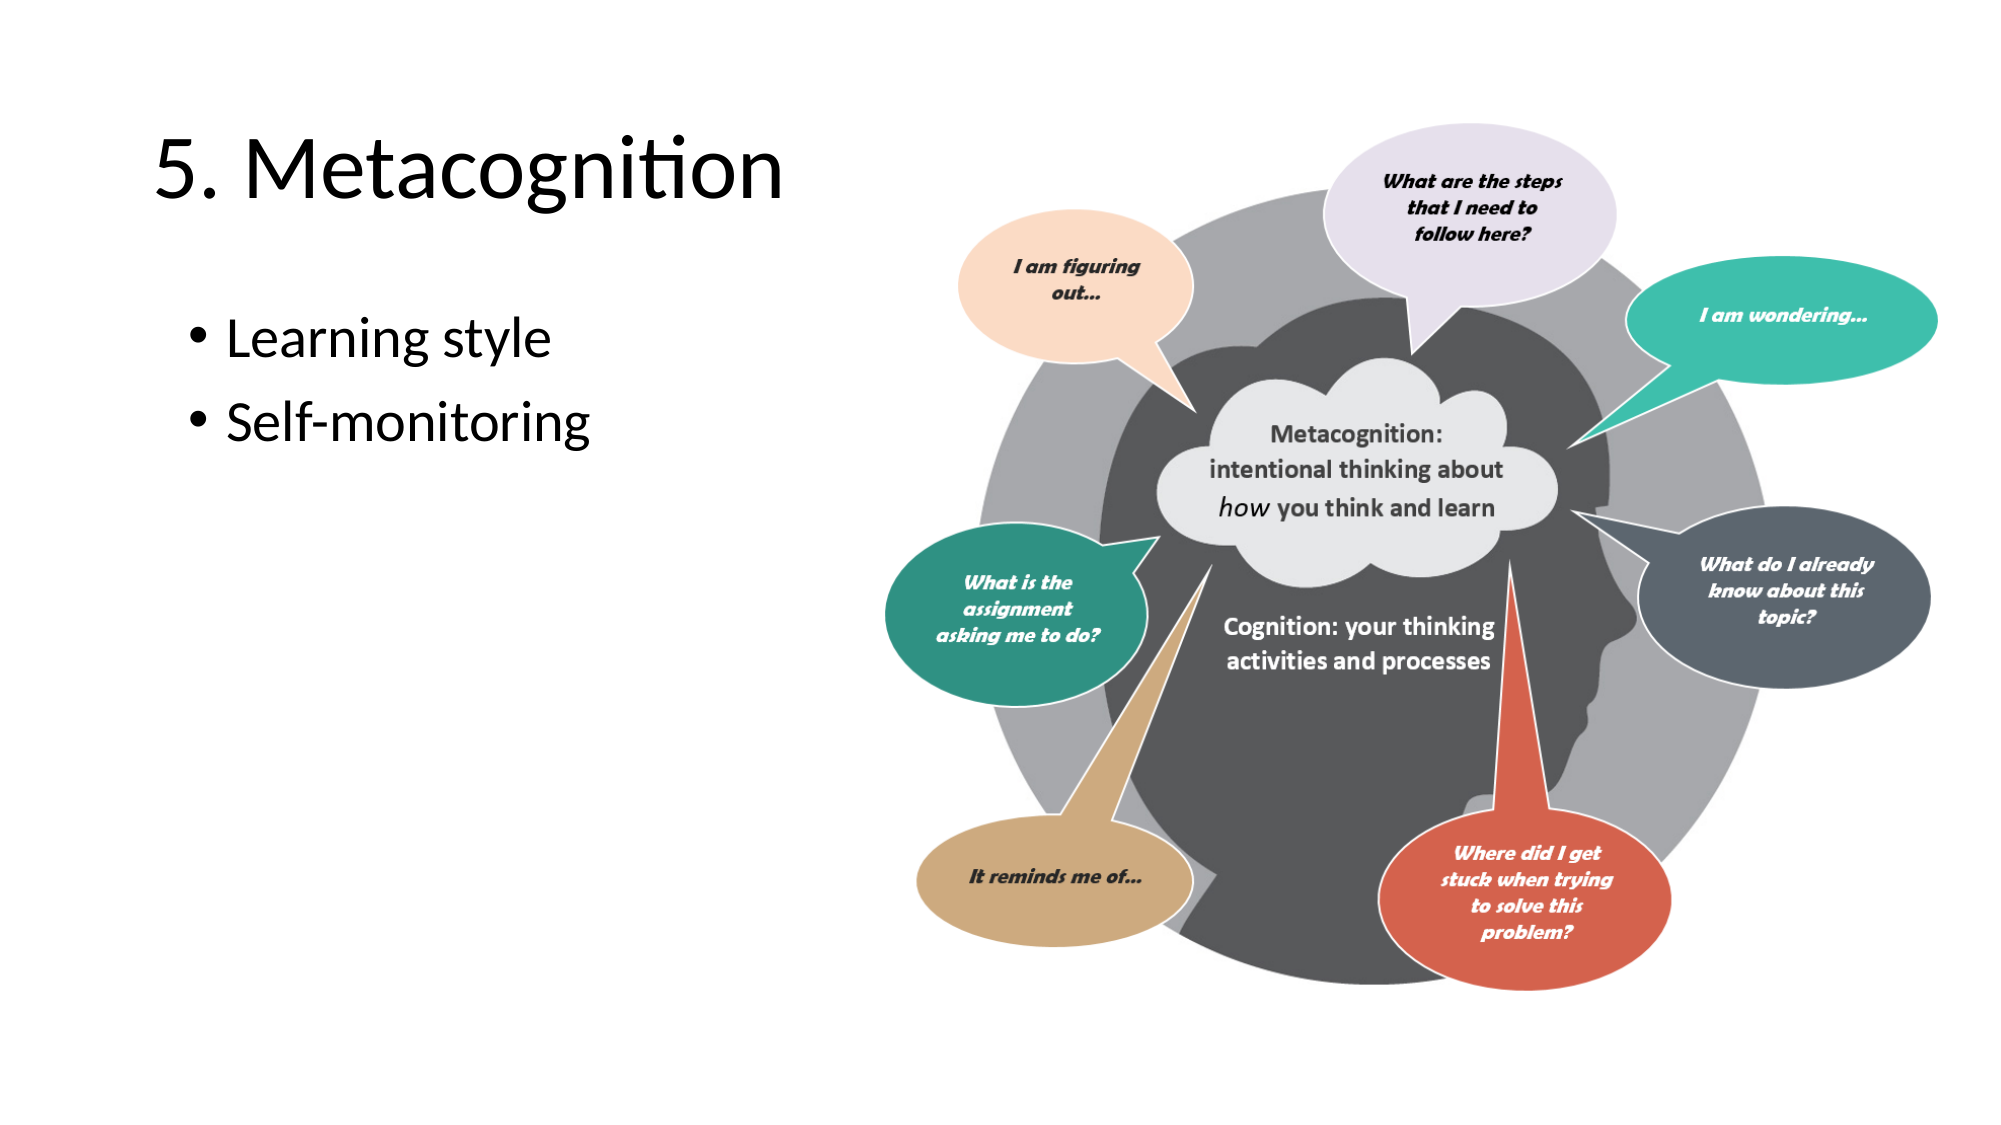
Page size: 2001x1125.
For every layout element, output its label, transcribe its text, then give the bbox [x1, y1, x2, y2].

text_box 5. Metacognition [137, 59, 1863, 278]
text_box Learning style Self-monitoring [173, 299, 875, 993]
picture [880, 106, 1942, 1014]
